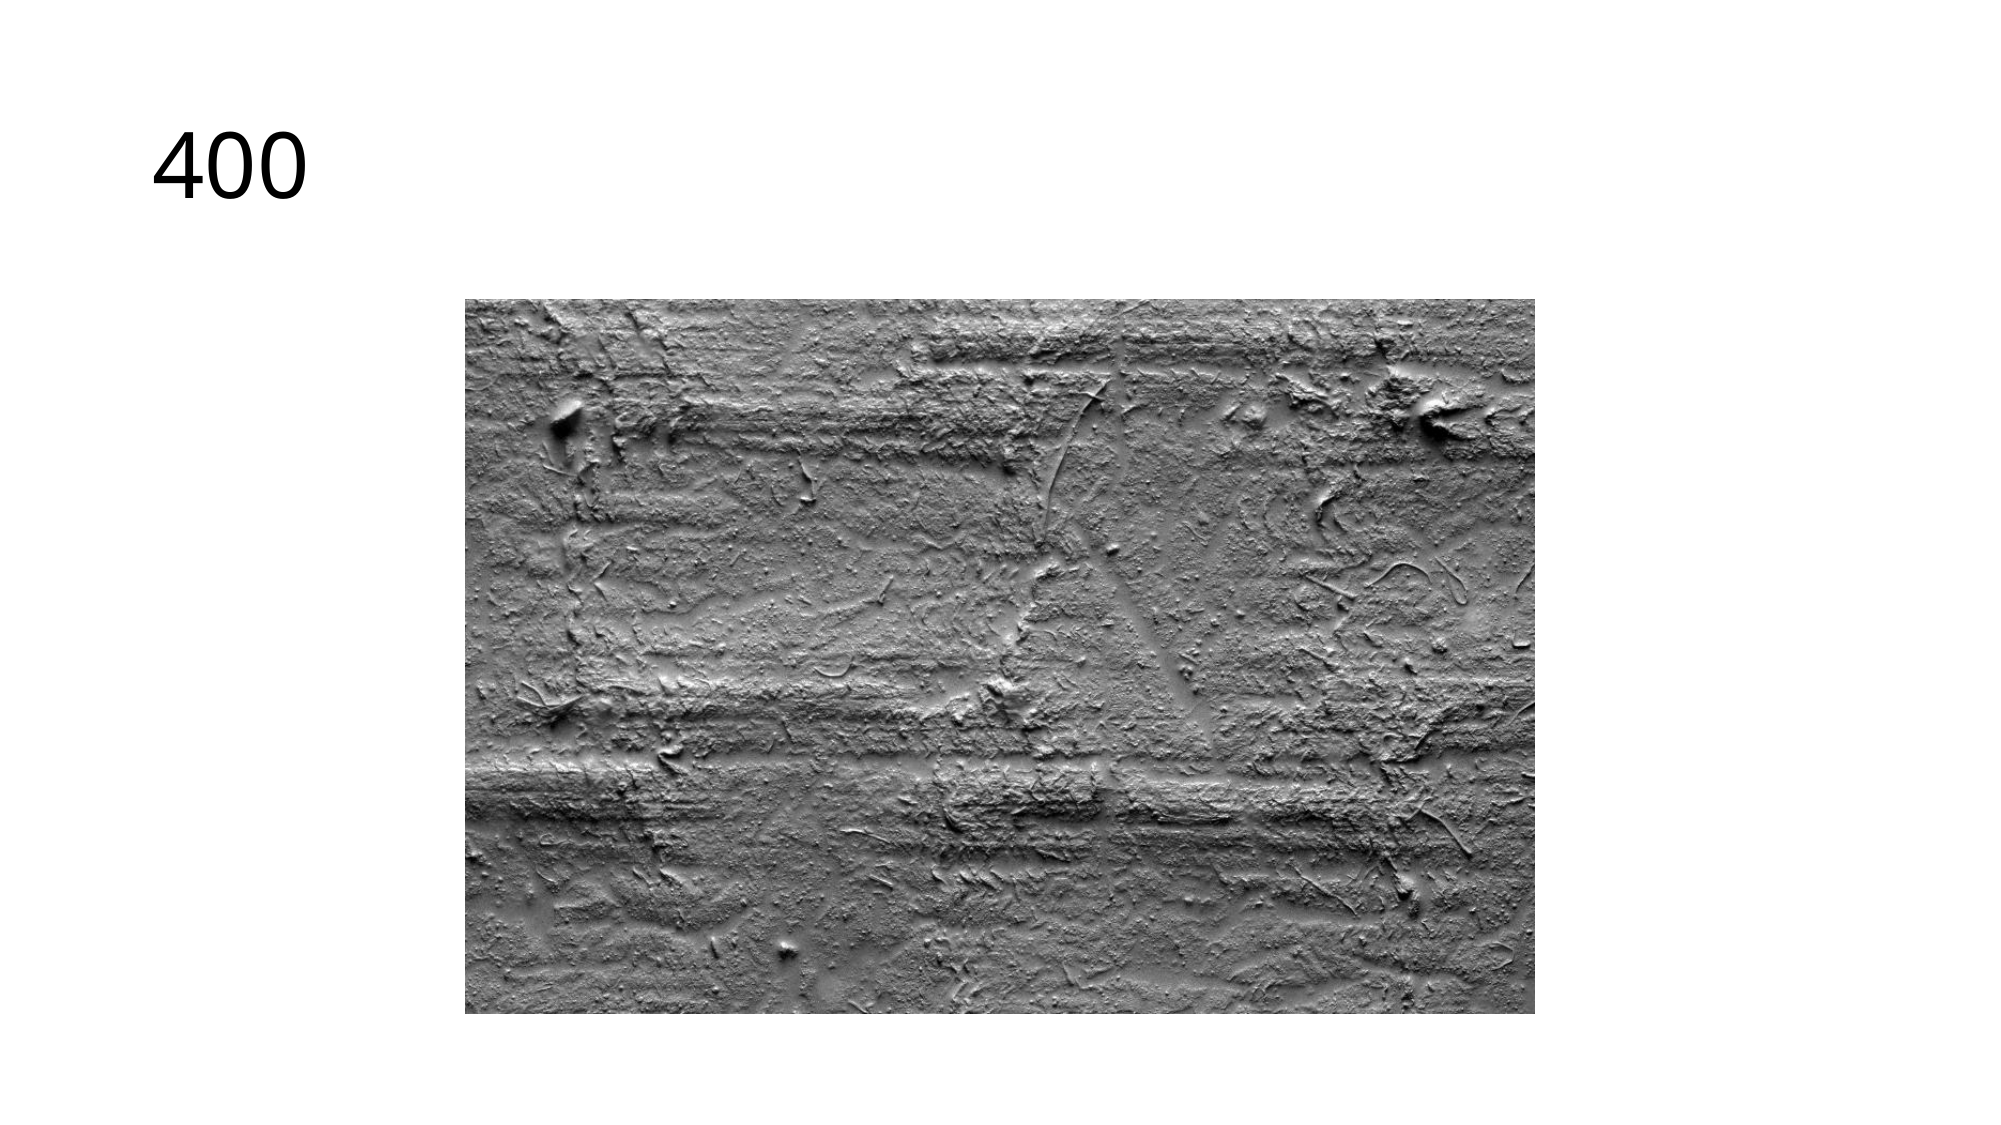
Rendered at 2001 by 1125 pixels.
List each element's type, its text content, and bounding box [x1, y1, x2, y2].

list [465, 299, 1535, 1014]
title 400 [137, 59, 1863, 278]
